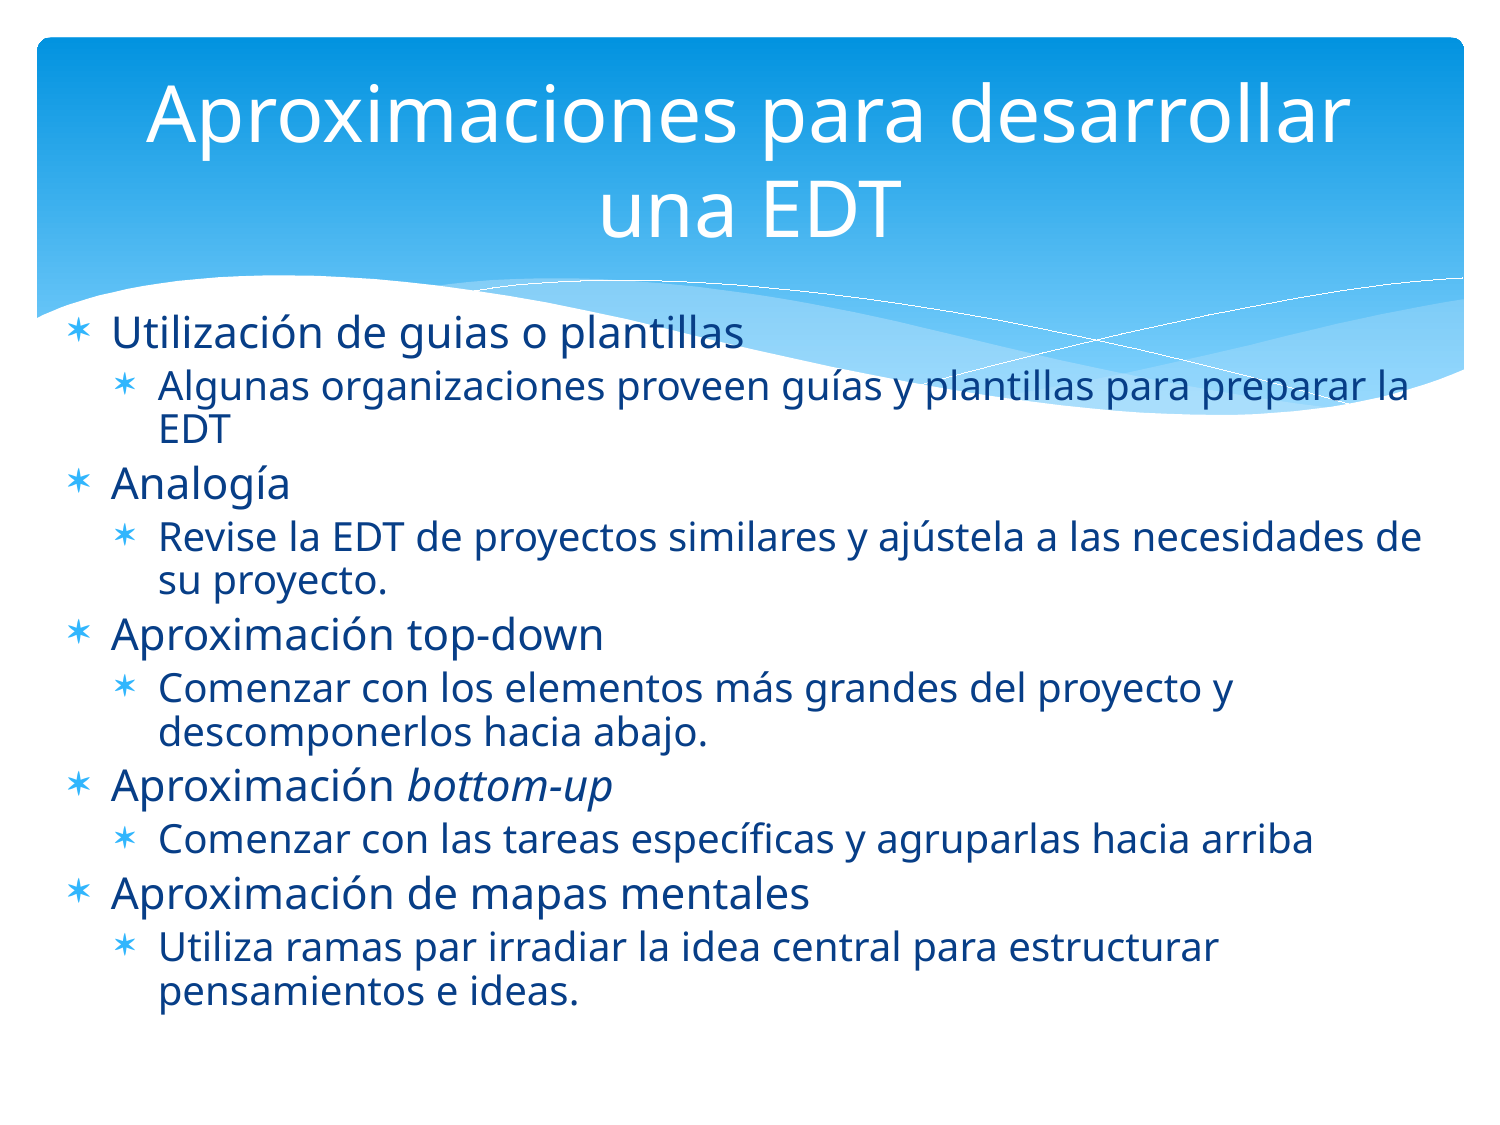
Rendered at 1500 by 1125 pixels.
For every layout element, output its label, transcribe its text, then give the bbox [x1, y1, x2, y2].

title Aproximaciones para desarrollar una EDT [75, 55, 1425, 261]
list Utilización de guias o plantillas Algunas organizaciones proveen guías y plantillas para preparar la EDT Analogía Revise la EDT de proyectos similares y ajústela a las necesidades de su proyecto. Aproximación top-down Comenzar con los elementos más grandes del proyecto y descomponerlos hacia abajo. Aproximación bottom-up Comenzar con las tareas específicas y agruparlas hacia arriba Aproximación de mapas mentales Utiliza ramas par irradiar la idea central para estructurar pensamientos e ideas. [53, 302, 1449, 1024]
